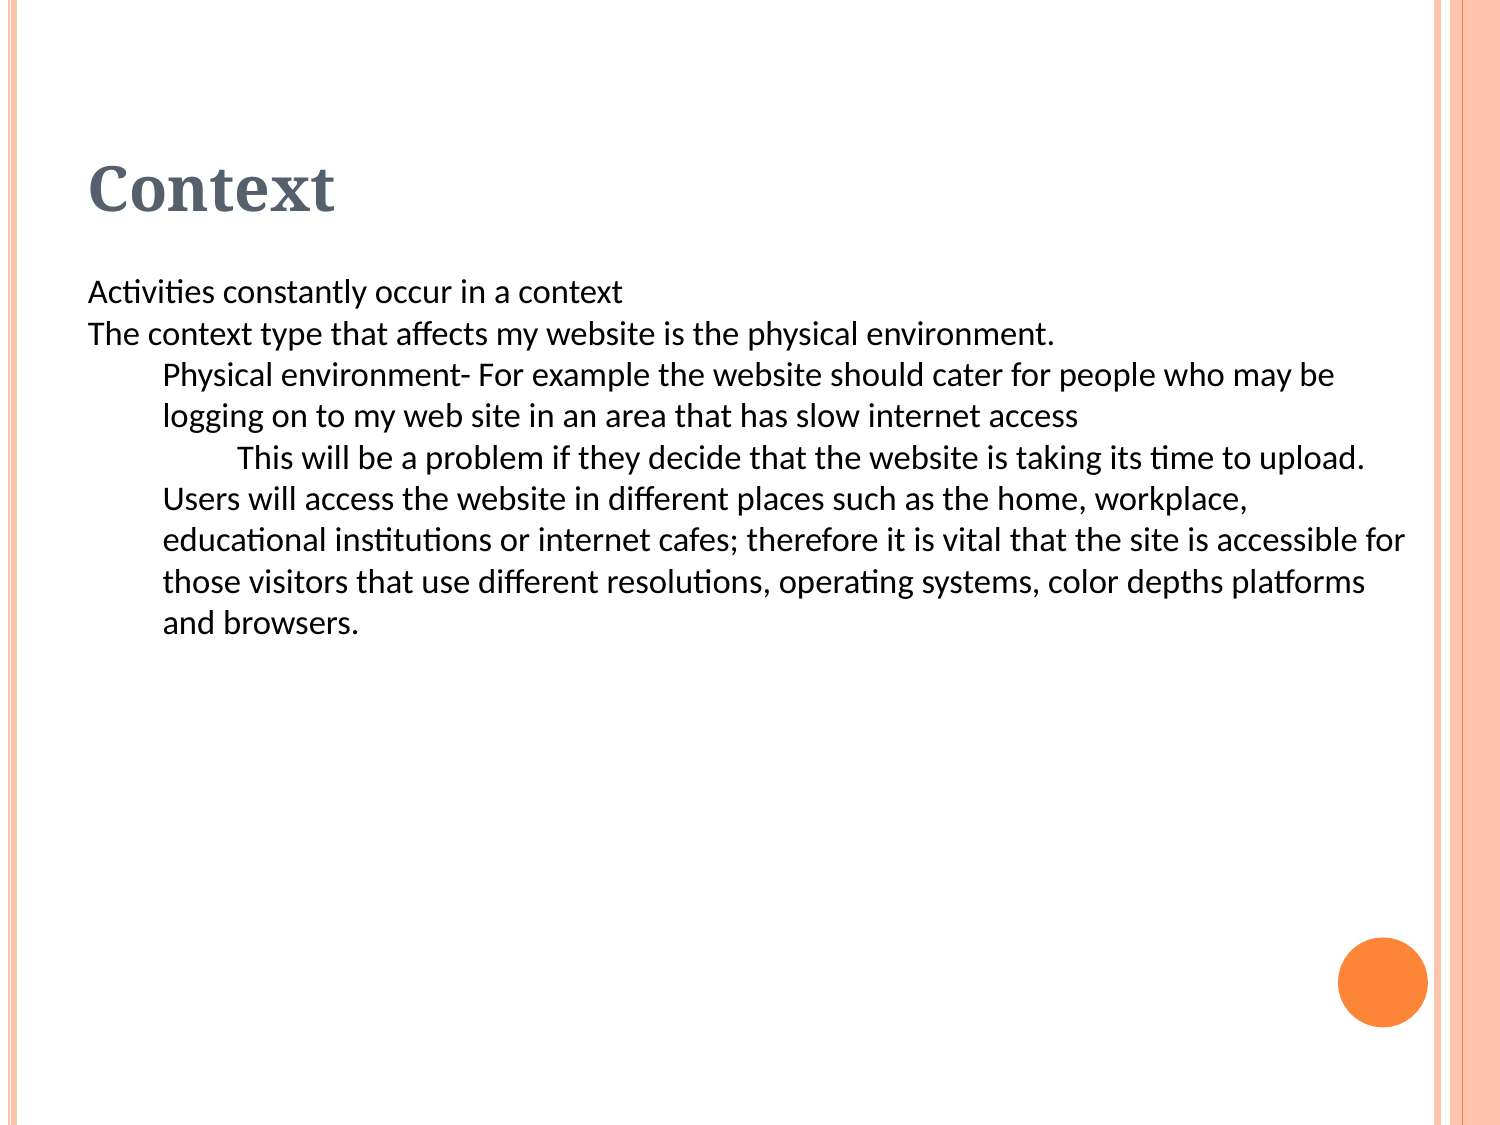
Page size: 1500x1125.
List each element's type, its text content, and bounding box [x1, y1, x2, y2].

title Context [87, 148, 1413, 224]
list Activities constantly occur in a context The context type that affects my website is the physical environment. Physical environment- For example the website should cater for people who may be logging on to my web site in an area that has slow internet access This will be a problem if they decide that the website is taking its time to upload. Users will access the website in different places such as the home, workplace, educational institutions or internet cafes; therefore it is vital that the site is accessible for those visitors that use different resolutions, operating systems, color depths platforms and browsers. [87, 269, 1413, 642]
